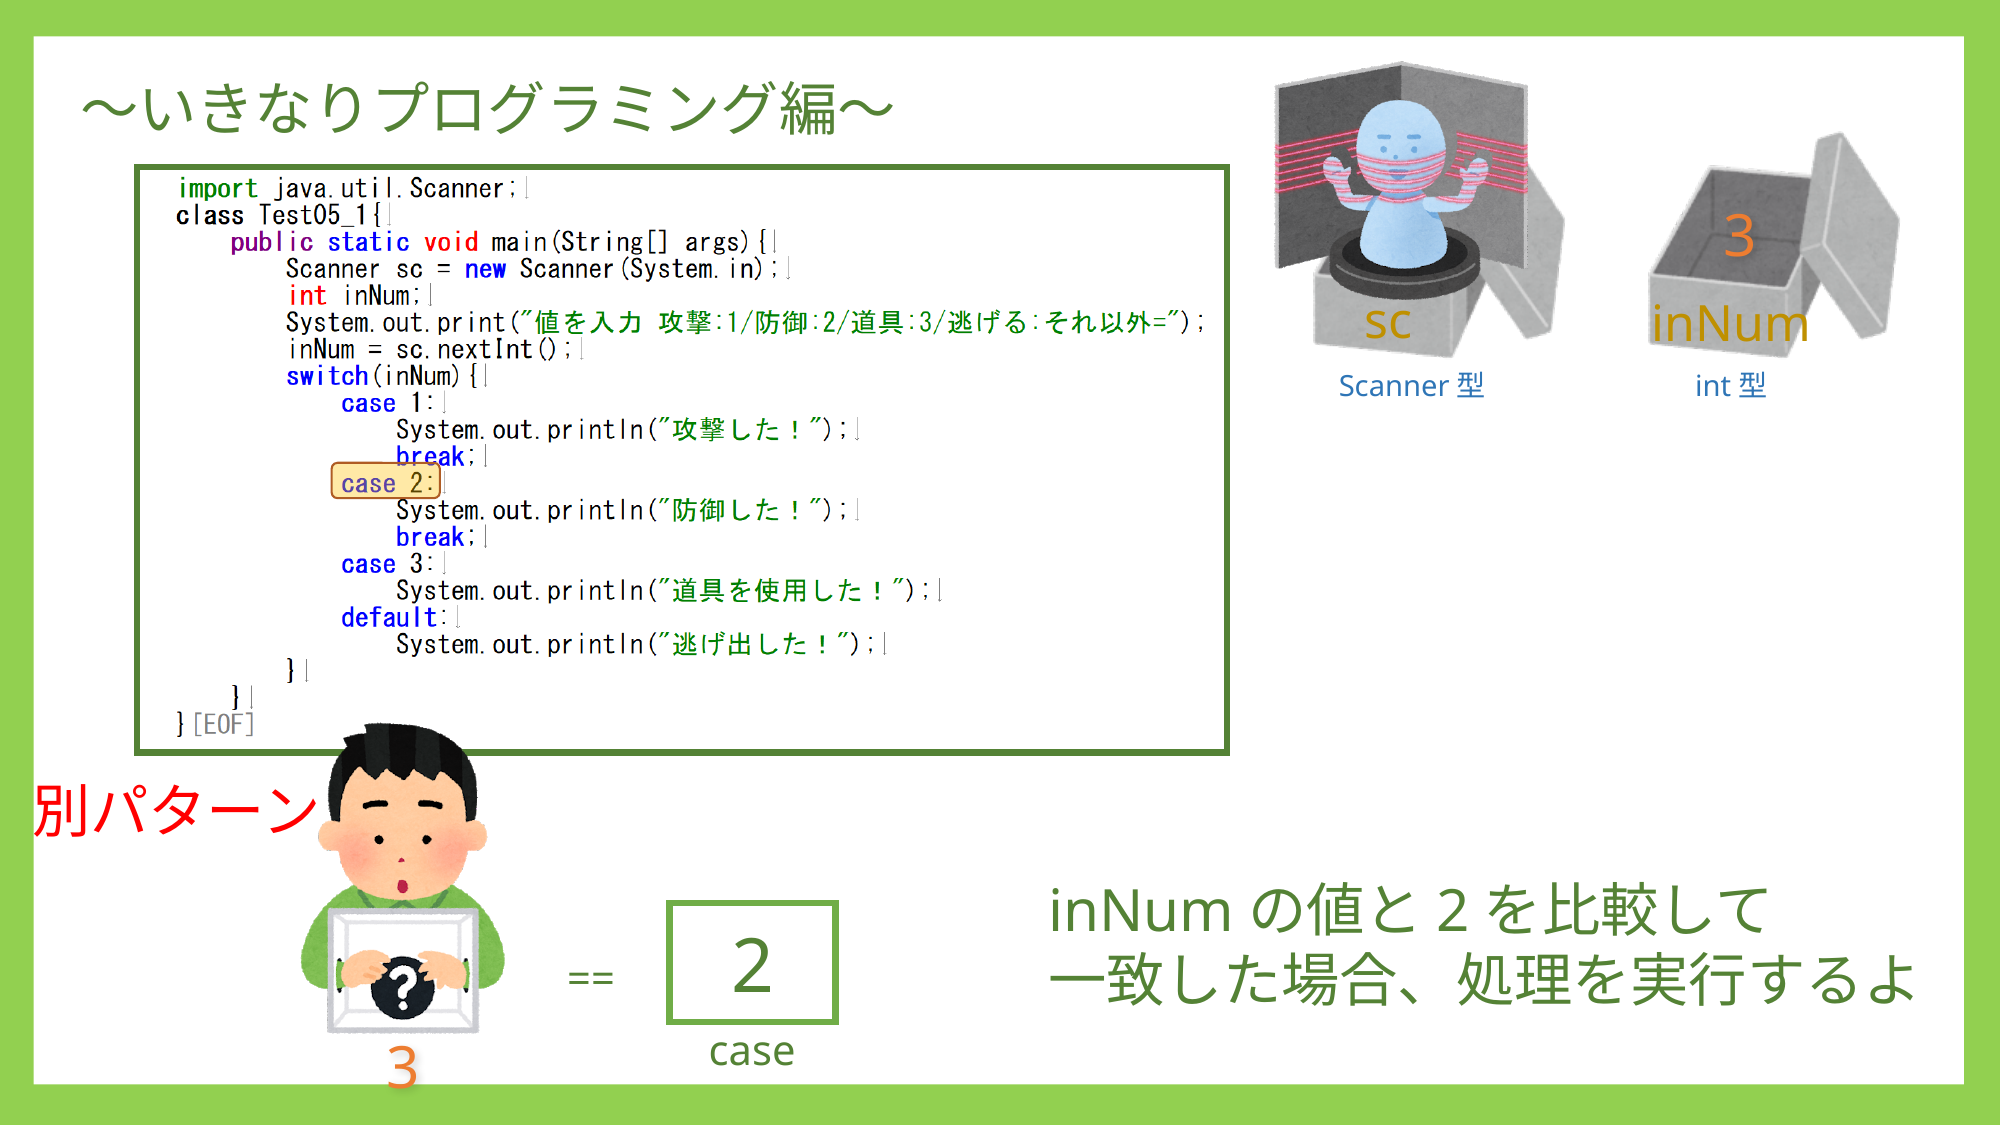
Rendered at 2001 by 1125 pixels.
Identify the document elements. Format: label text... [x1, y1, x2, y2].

text_box Scanner型 [1324, 386, 1502, 410]
text_box 別パターン [17, 767, 257, 852]
text_box == [555, 944, 631, 1009]
text_box int型 [1680, 386, 1783, 410]
text_box 3 [371, 1041, 440, 1108]
picture [1266, 45, 1578, 386]
text_box [136, 166, 1228, 754]
text_box inNum [1636, 284, 1640, 359]
text_box ～いきなりプログラミング編～ [65, 64, 911, 150]
picture [174, 174, 1212, 1041]
text_box case [693, 1016, 811, 1082]
text_box 2 [668, 902, 837, 1023]
text_box inNumの値と2を比較して 一致した場合、処理を実行するよ [1033, 865, 1937, 1021]
picture [1640, 123, 1913, 386]
